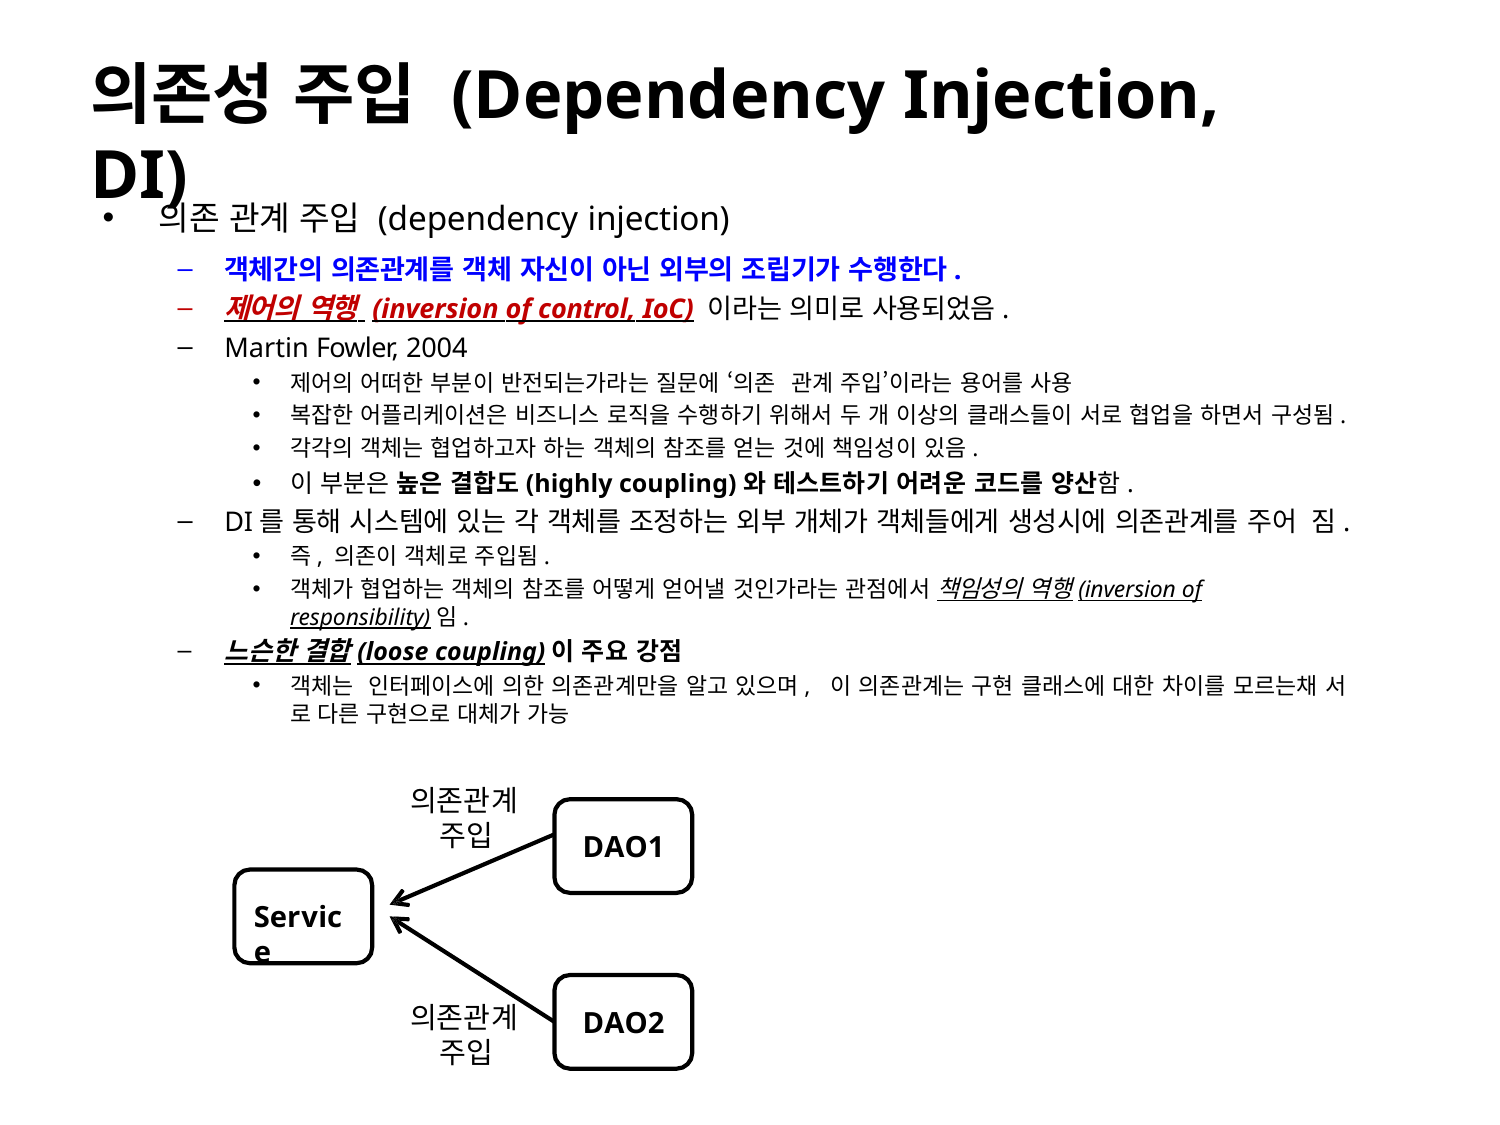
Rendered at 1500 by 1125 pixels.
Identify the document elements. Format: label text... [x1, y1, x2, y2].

text_box 의존관계 주입 [407, 780, 530, 853]
text_box [554, 799, 693, 893]
text_box [554, 975, 693, 1069]
text_box [530, 832, 556, 847]
text_box 의존관계 주입 [407, 997, 530, 1070]
text_box [234, 869, 373, 964]
text_box DAO1 [580, 826, 667, 864]
text_box [530, 1003, 556, 1024]
text_box Service [251, 896, 356, 969]
text_box 의존 관계 주입 (dependency injection) 객체간의 의존관계를 객체 자신이 아닌 외부의 조립기가 수행한다. 제어의 역행 (inversion of control, IoC) 이라는 의미로 사용되었음. Martin Fowler, 2004 제어의 어떠한 부분이 반전되는가라는 질문에 ‘의존 관계 주입’이라는 용어를 사용 복잡한 어플리케이션은 비즈니스 로직을 수행하기 위해서 두 개 이상의 클래스들이 서로 협업을 하면서 구성됨. 각각의 객체는 협업하고자 하는 객체의 참조를 얻는 것에 책임성이 있음. 이 부분은 높은 결합도(highly coupling)와 테스트하기 어려운 코드를 양산함. DI를 통해 시스템에 있는 각 객체를 조정하는 외부 개체가 객체들에게 생성시에 의존관계를 주어 짐. 즉, 의존이 객체로 주입됨. 객체가 협업하는 객체의 참조를 어떻게 얻어낼 것인가라는 관점에서 책임성의 역행(inversion of responsibility)임. 느슨한 결합(loose coupling)이 주요 강점 객체는 인터페이스에 의한 의존관계만을 알고 있으며, 이 의존관계는 구현 클래스에 대한 차이를 모르는채 서 로 다른 구현으로 대체가 가능 [100, 175, 1437, 727]
text_box [389, 916, 520, 997]
text_box DAO2 [580, 1001, 667, 1039]
title 의존성 주입 (Dependency Injection, DI) [87, 49, 1323, 240]
text_box [389, 853, 516, 908]
